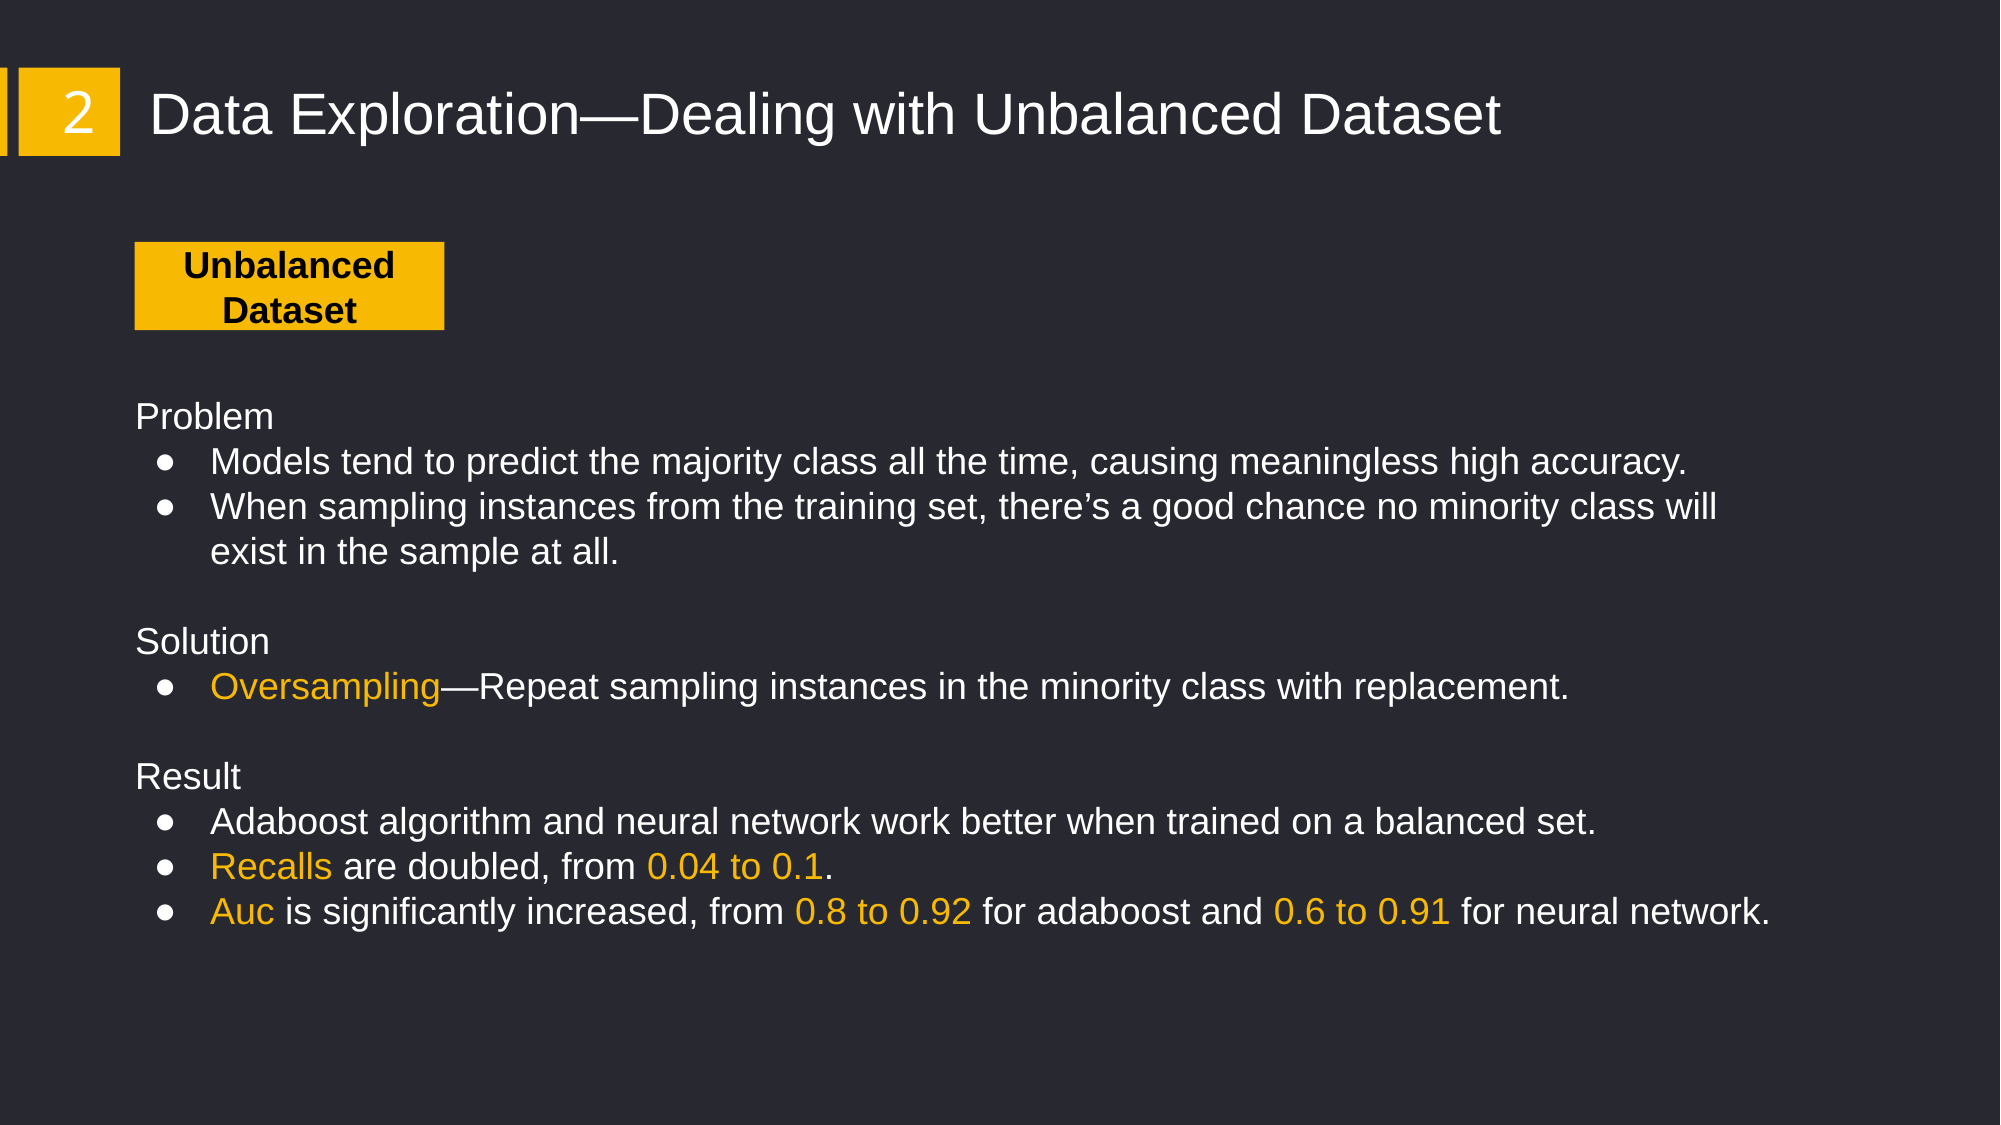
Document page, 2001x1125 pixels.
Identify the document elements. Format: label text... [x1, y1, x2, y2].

text_box Data Exploration—Dealing with Unbalanced Dataset [134, 69, 1563, 155]
text_box [18, 67, 47, 156]
text_box [92, 67, 121, 156]
text_box 2 [47, 67, 92, 156]
text_box [0, 67, 8, 156]
text_box Problem Models tend to predict the majority class all the time, causing meaningless high accuracy. When sampling instances from the training set, there’s a good chance no minority class will exist in the sample at all. Solution Oversampling—Repeat sampling instances in the minority class with replacement. Result Adaboost algorithm and neural network work better when trained on a balanced set. Recalls are doubled, from 0.04 to 0.1. Auc is significantly increased, from 0.8 to 0.92 for adaboost and 0.6 to 0.91 for neural network. [120, 385, 1813, 987]
text_box Unbalanced Dataset [134, 241, 445, 331]
